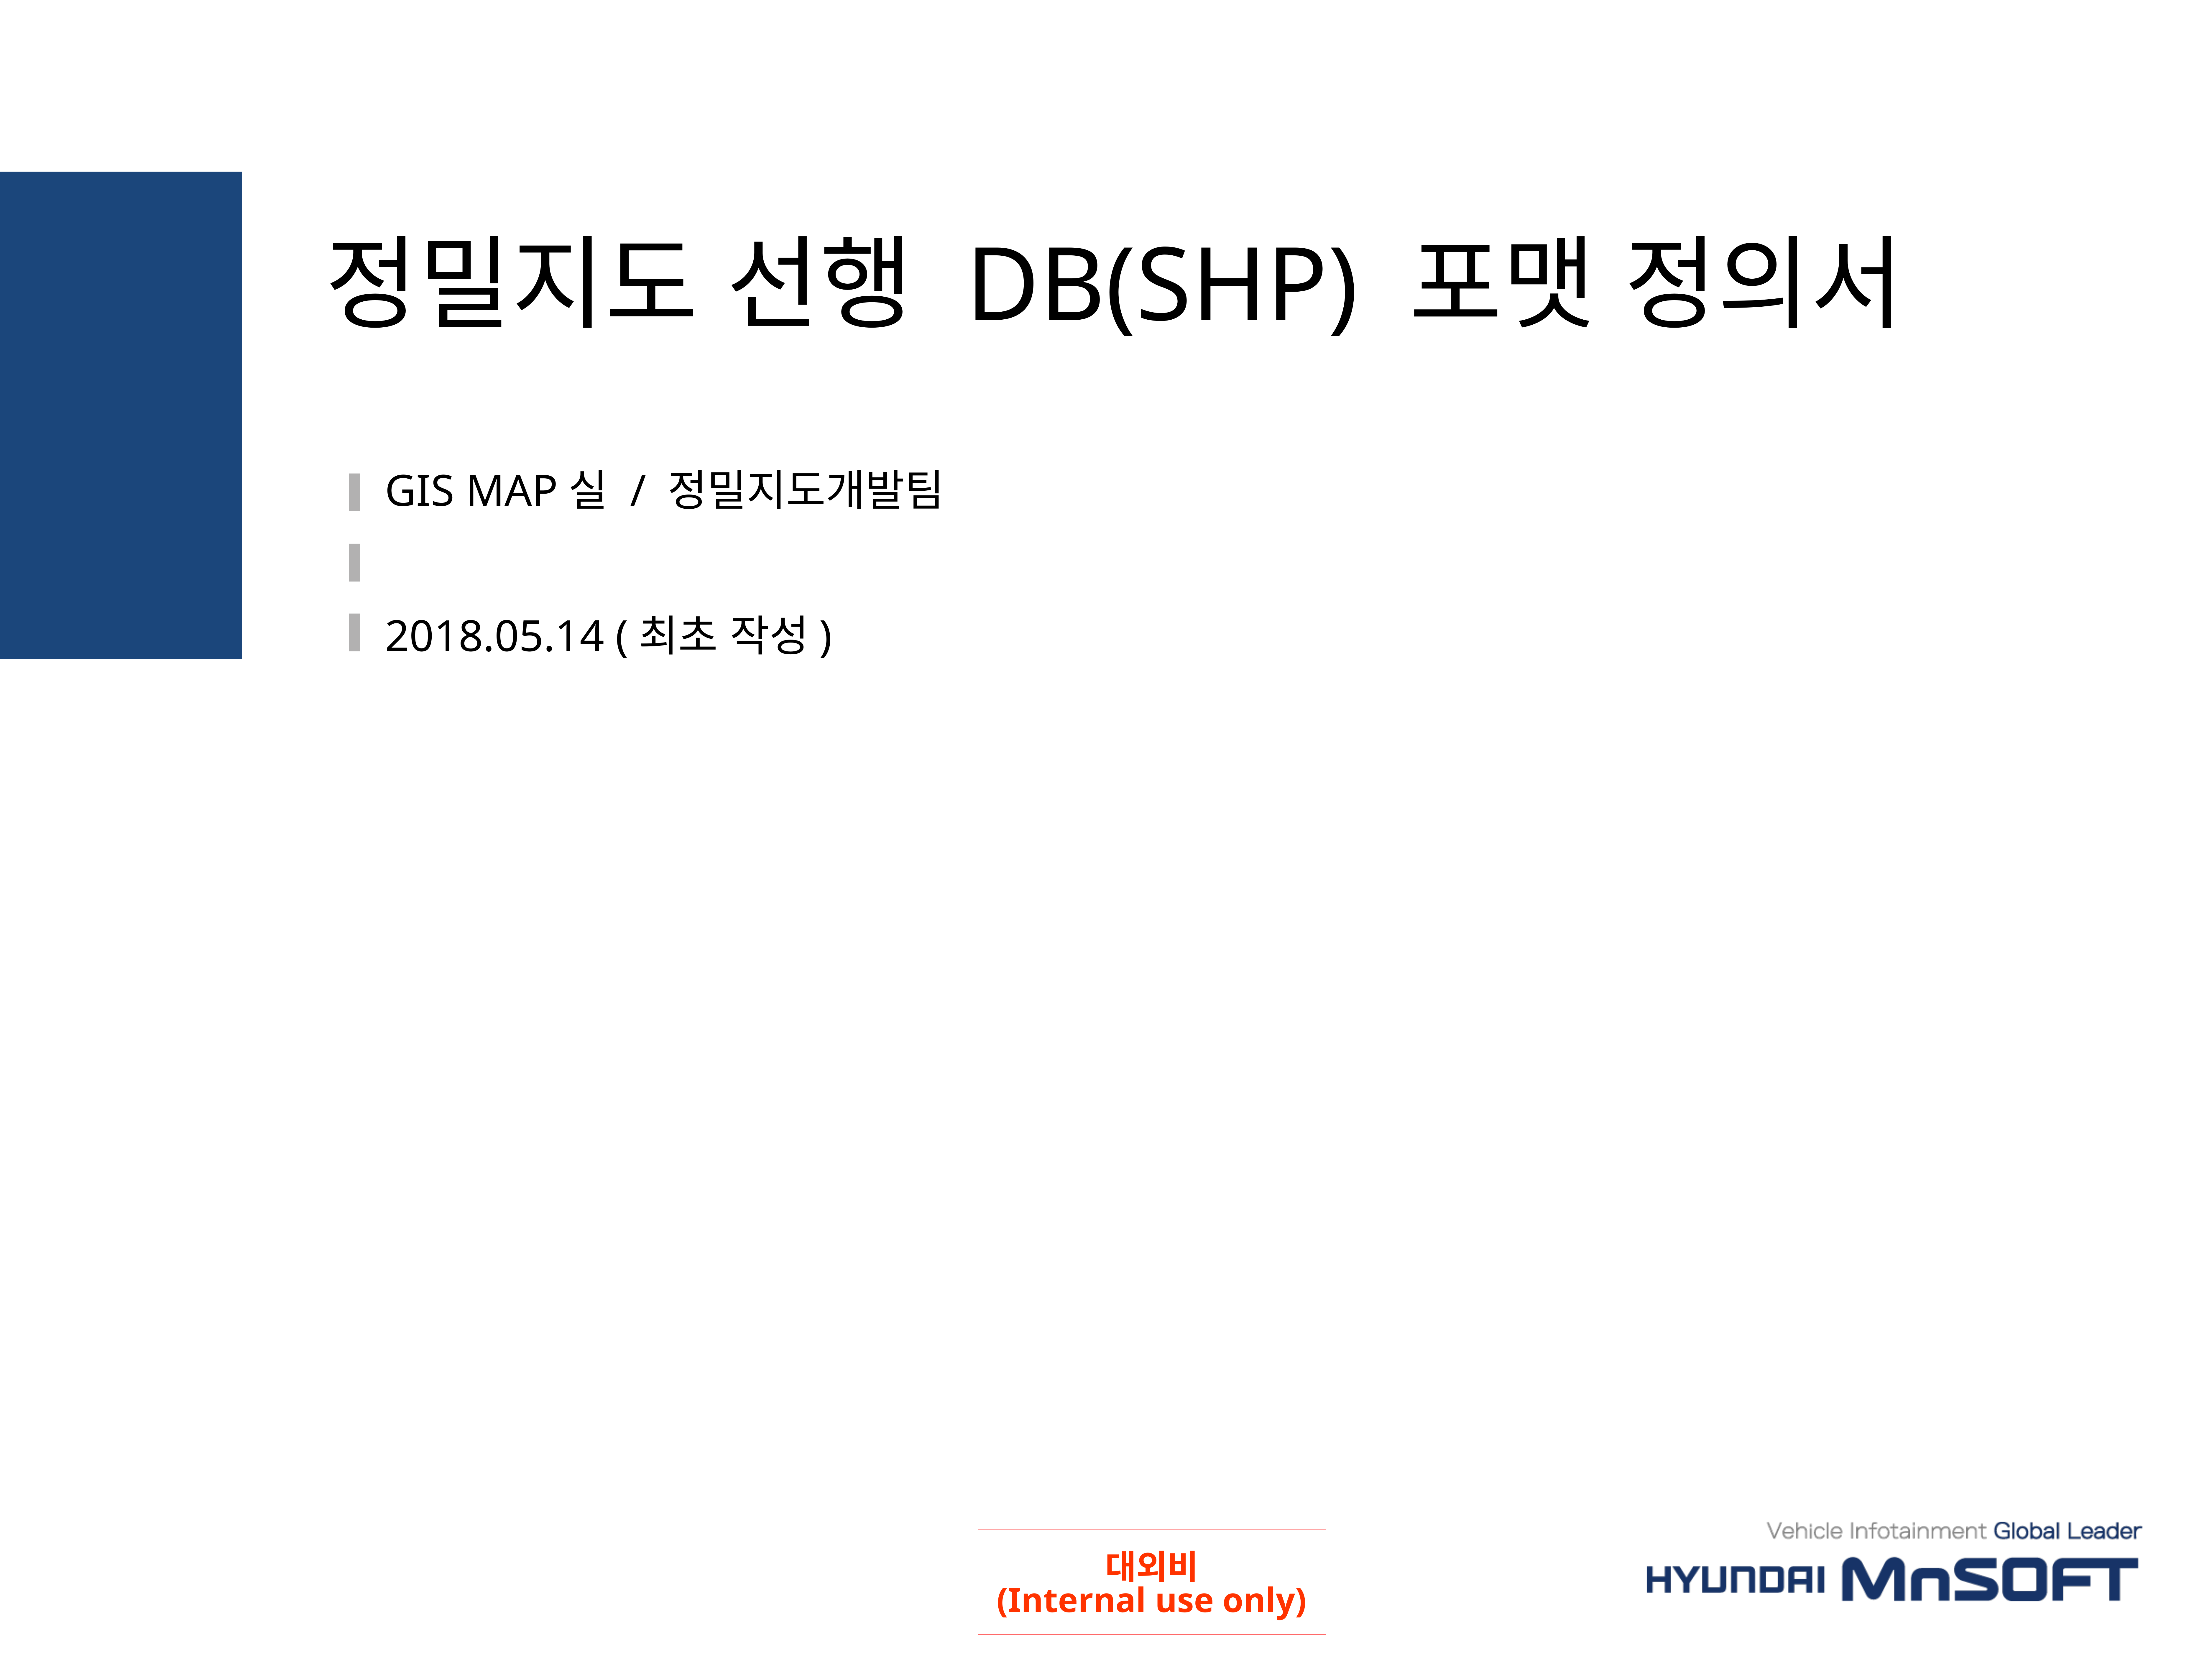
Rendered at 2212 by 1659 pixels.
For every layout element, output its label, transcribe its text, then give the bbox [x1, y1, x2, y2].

title 정밀지도 선행 DB(SHP) 포맷 정의서 [303, 208, 2091, 397]
picture [1624, 1510, 2160, 1614]
list GIS MAP실 / 정밀지도개발팀 [363, 451, 1261, 520]
list 2018.05.14 (최초 작성) [363, 597, 1261, 665]
